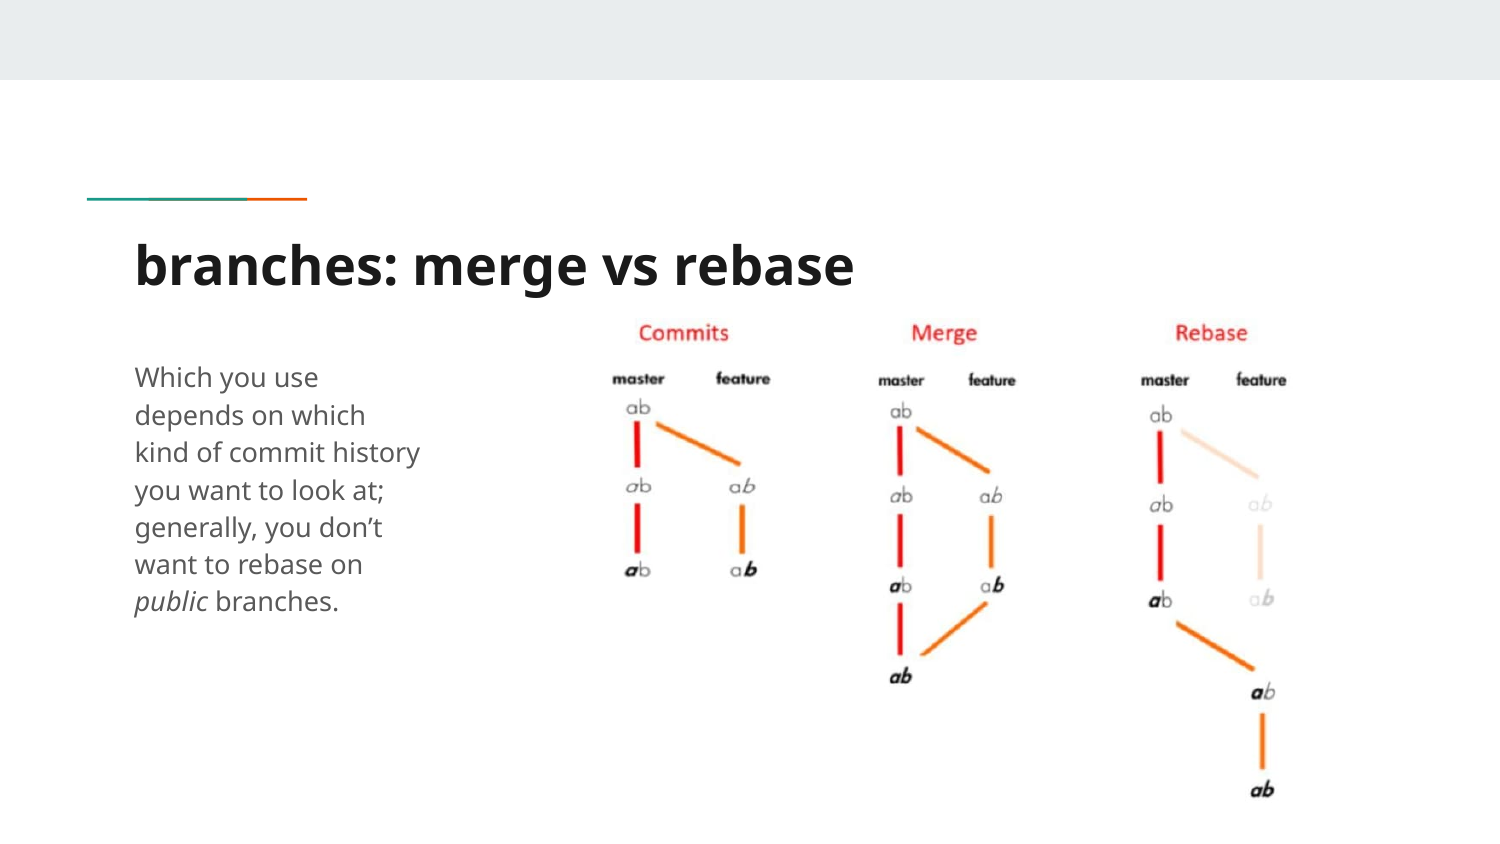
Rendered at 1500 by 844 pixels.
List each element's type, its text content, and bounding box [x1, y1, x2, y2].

picture [581, 303, 1333, 823]
list Which you use depends on which kind of commit history you want to look at; generally, you don’t want to rebase on public branches. [119, 341, 440, 712]
title branches: merge vs rebase [119, 216, 1381, 305]
